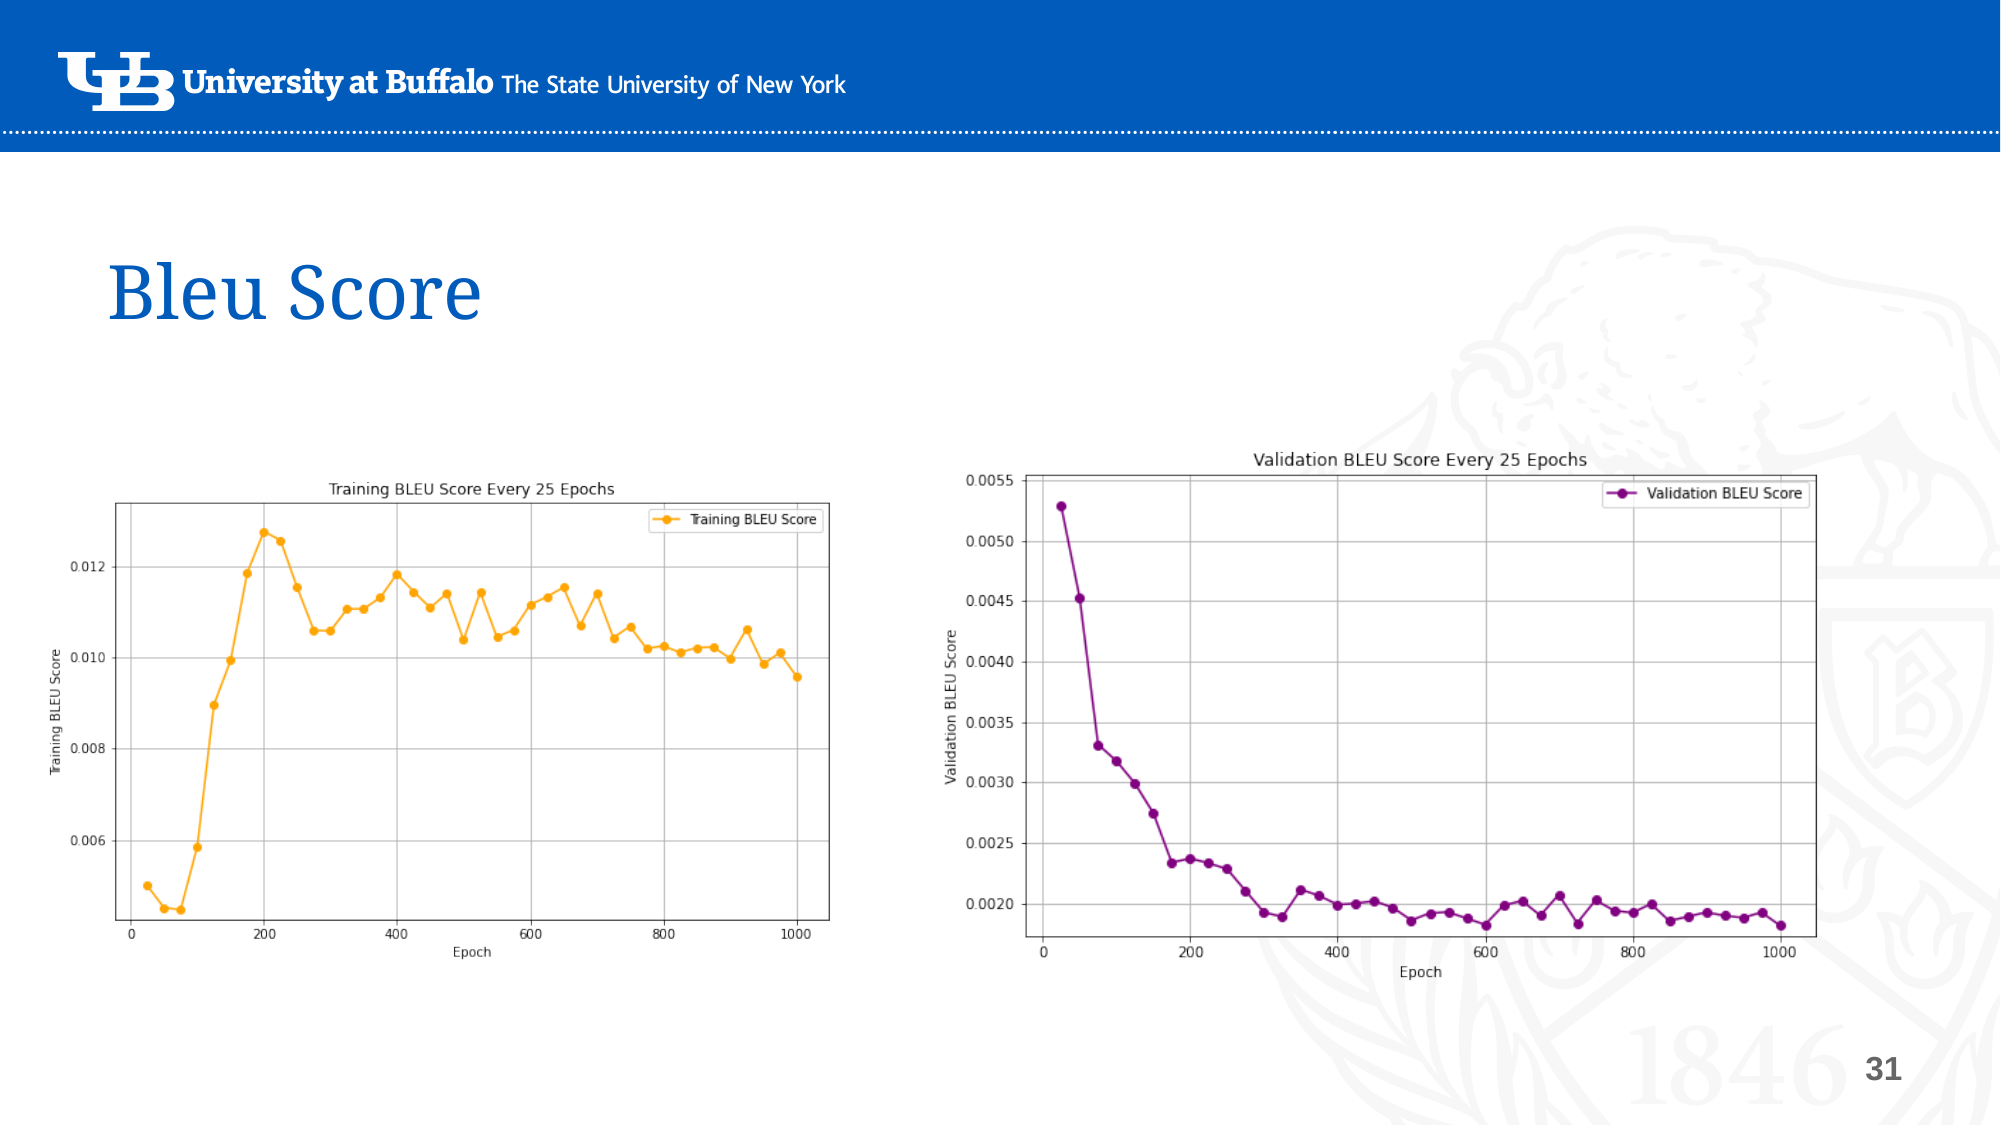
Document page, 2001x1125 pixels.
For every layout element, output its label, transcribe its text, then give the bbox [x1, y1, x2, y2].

title Bleu Score [93, 246, 1234, 343]
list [0, 436, 898, 989]
picture [0, 0, 2001, 1125]
footer 31 [1242, 1036, 1918, 1097]
